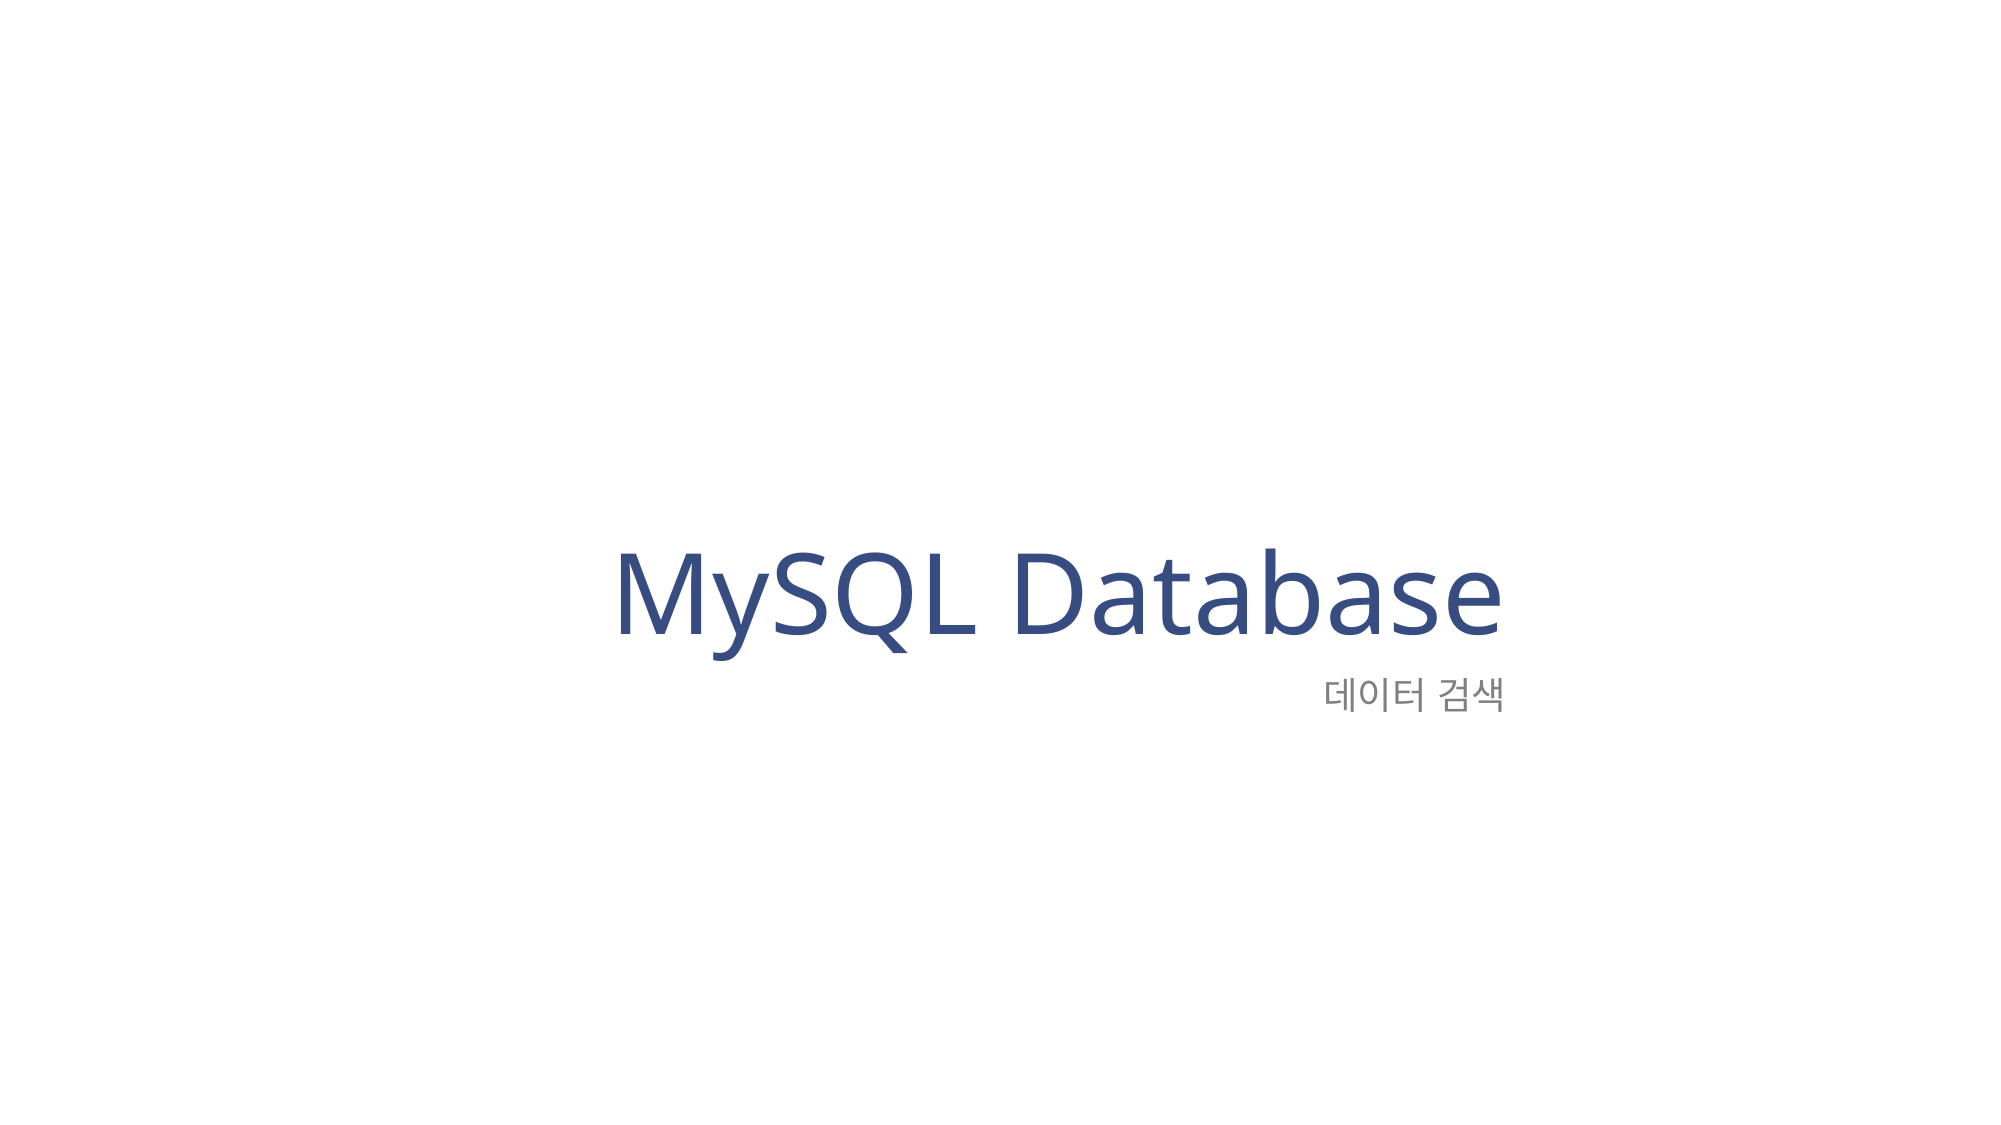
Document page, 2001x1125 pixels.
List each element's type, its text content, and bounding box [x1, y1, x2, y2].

title MySQL Database [247, 394, 1522, 664]
subtitle 데이터 검색 [247, 664, 1522, 845]
